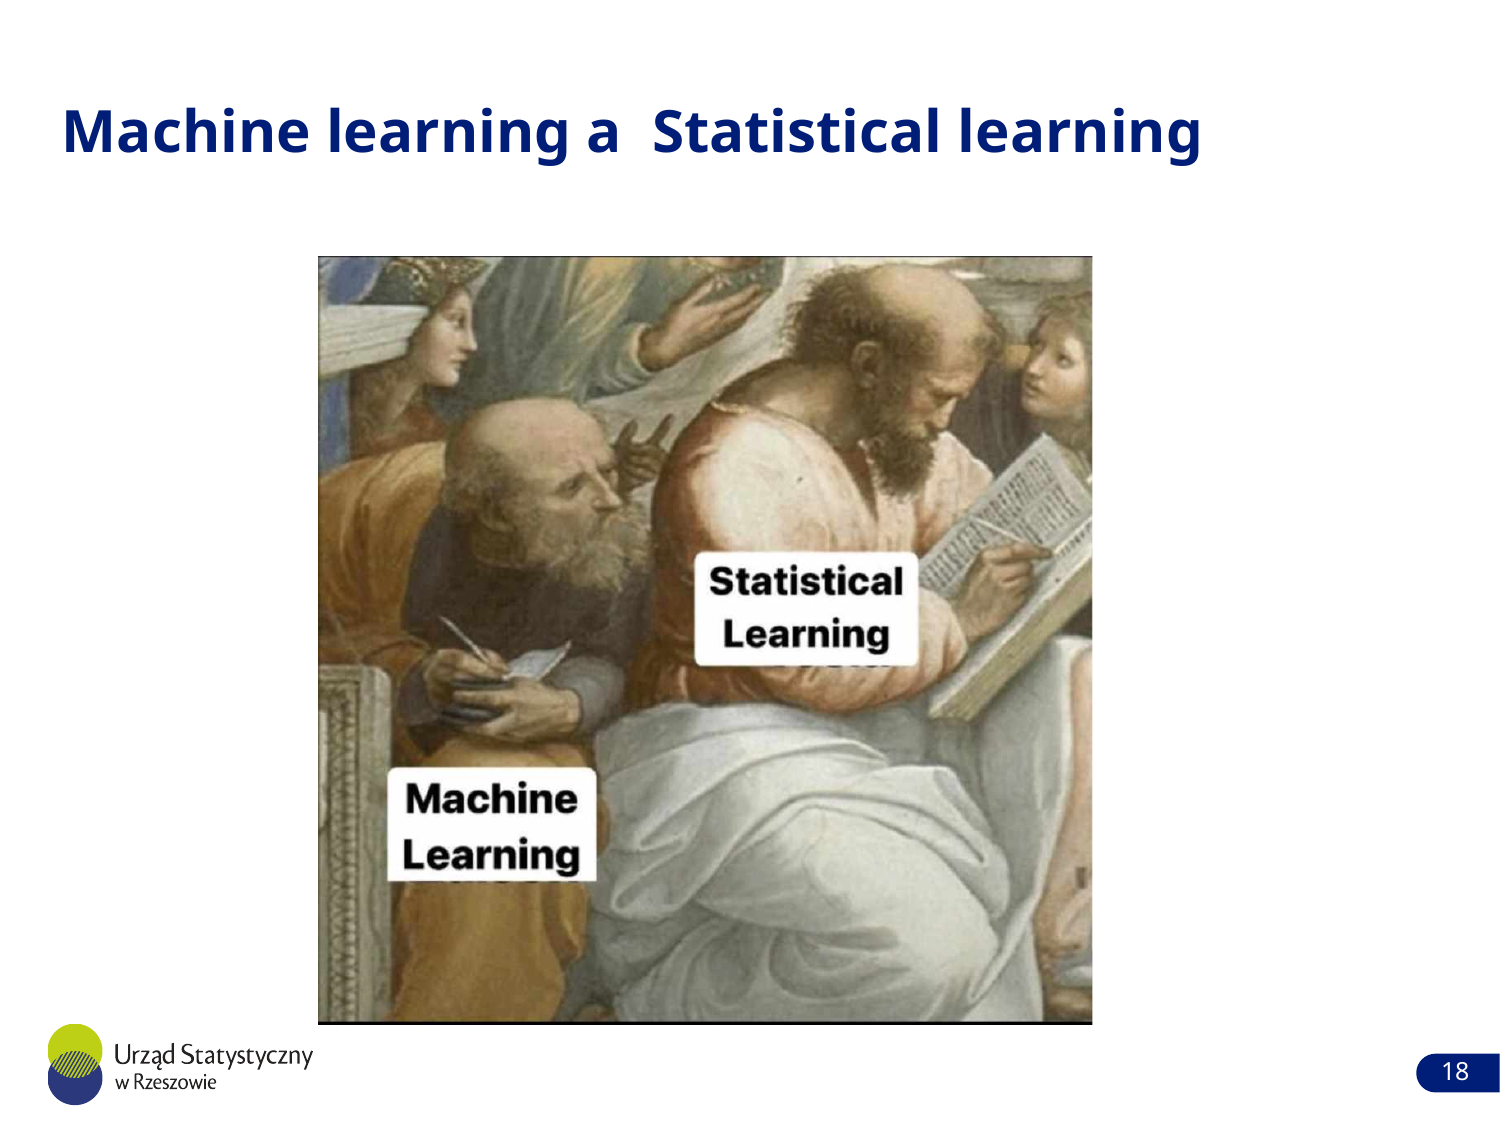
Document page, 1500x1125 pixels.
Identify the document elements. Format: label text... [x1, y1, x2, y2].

slide_number 18 [1059, 1042, 1485, 1103]
picture [318, 256, 1093, 1025]
title Machine learning a Statistical learning [46, 59, 1460, 207]
